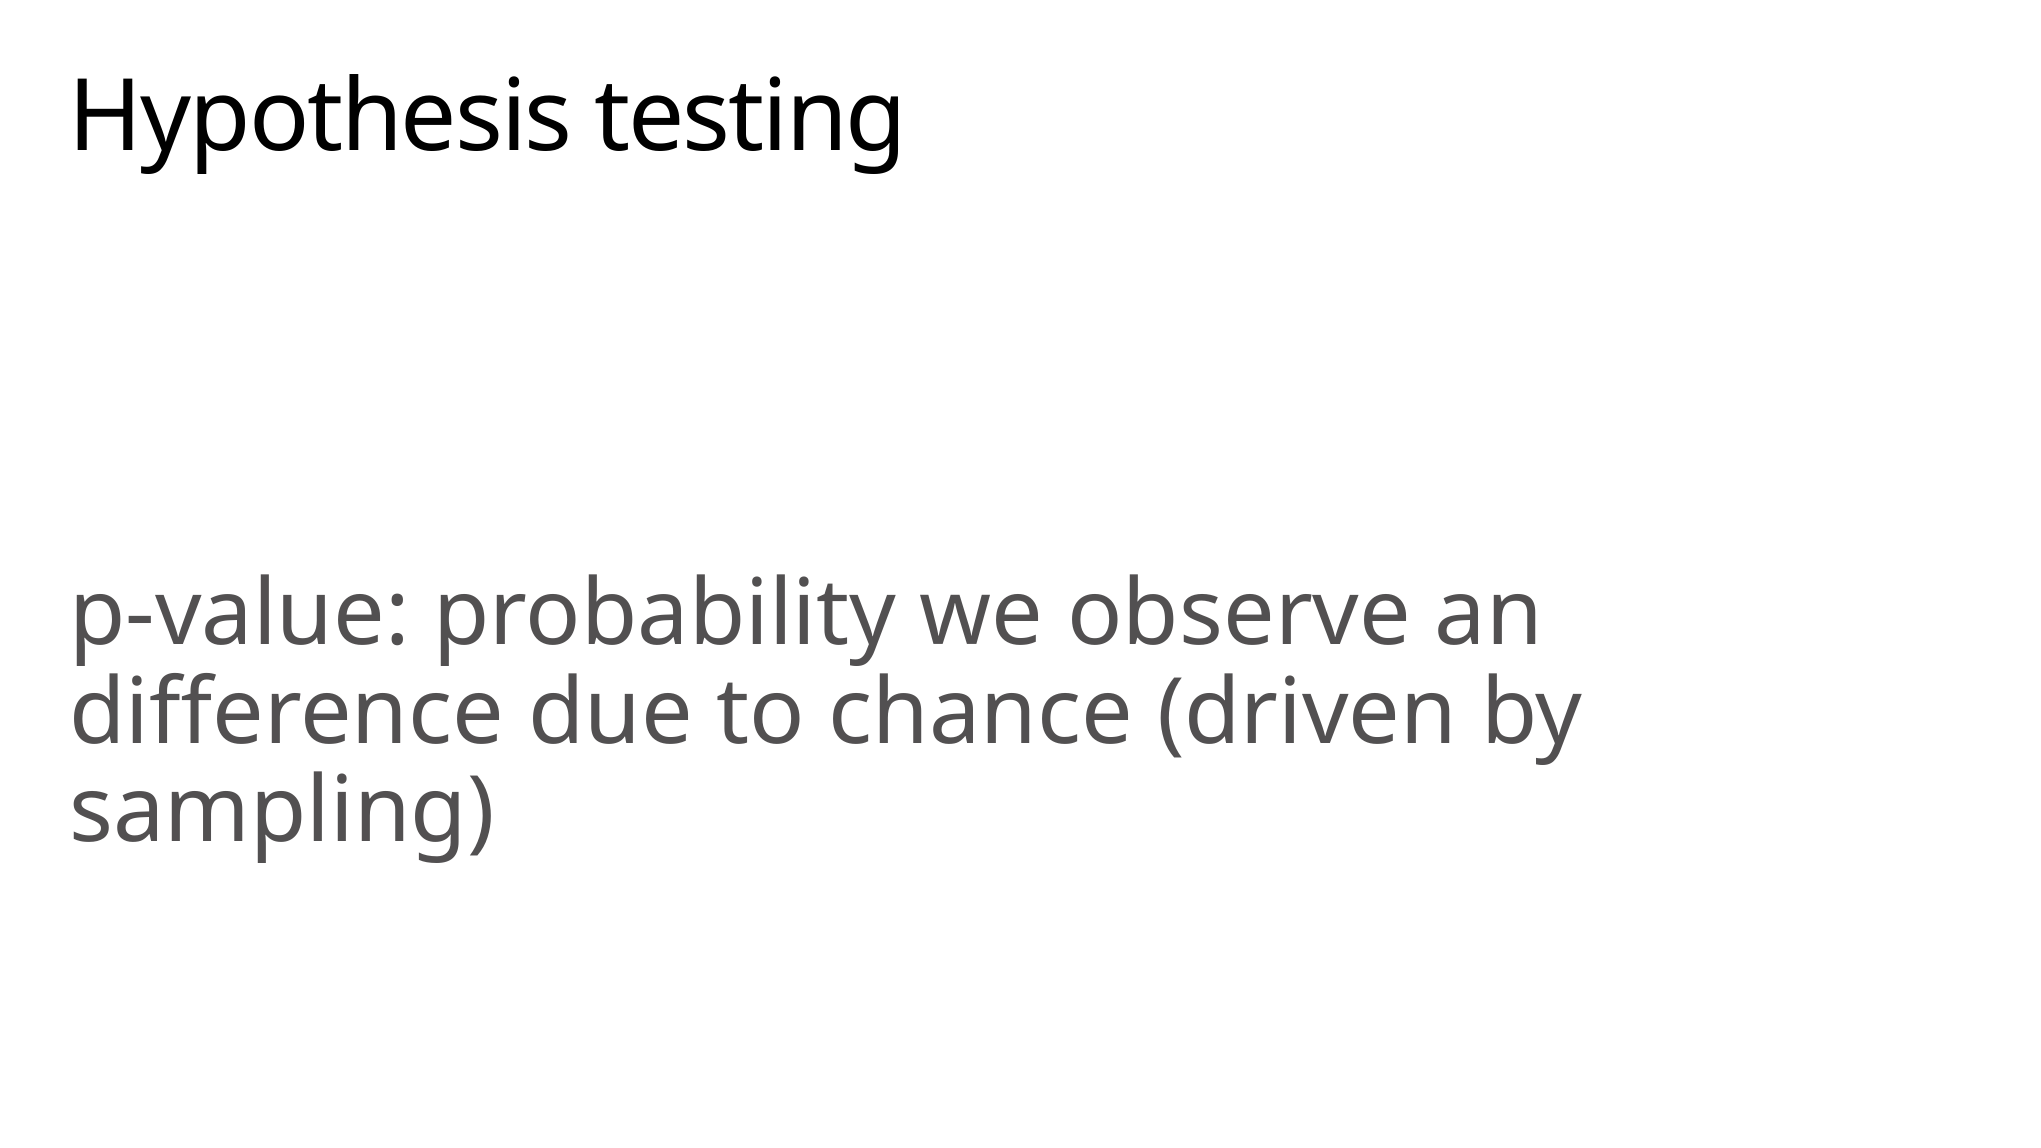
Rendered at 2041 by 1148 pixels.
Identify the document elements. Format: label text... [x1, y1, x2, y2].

title Hypothesis testing [45, 48, 1996, 200]
